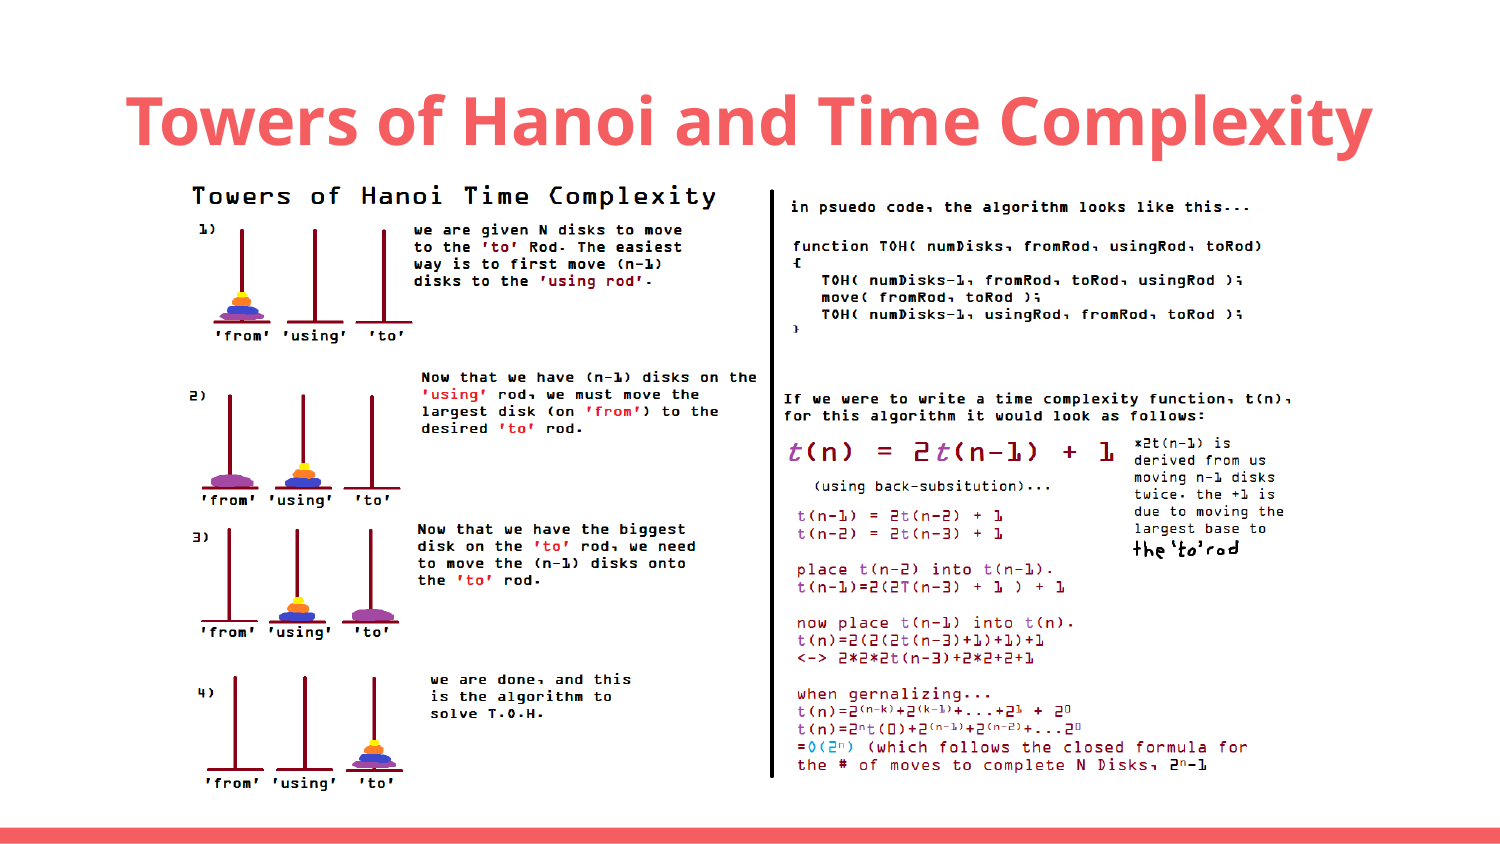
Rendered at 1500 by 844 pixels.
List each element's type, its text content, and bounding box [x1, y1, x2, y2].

picture [185, 175, 1315, 795]
title Towers of Hanoi and Time Complexity [51, 64, 1449, 167]
